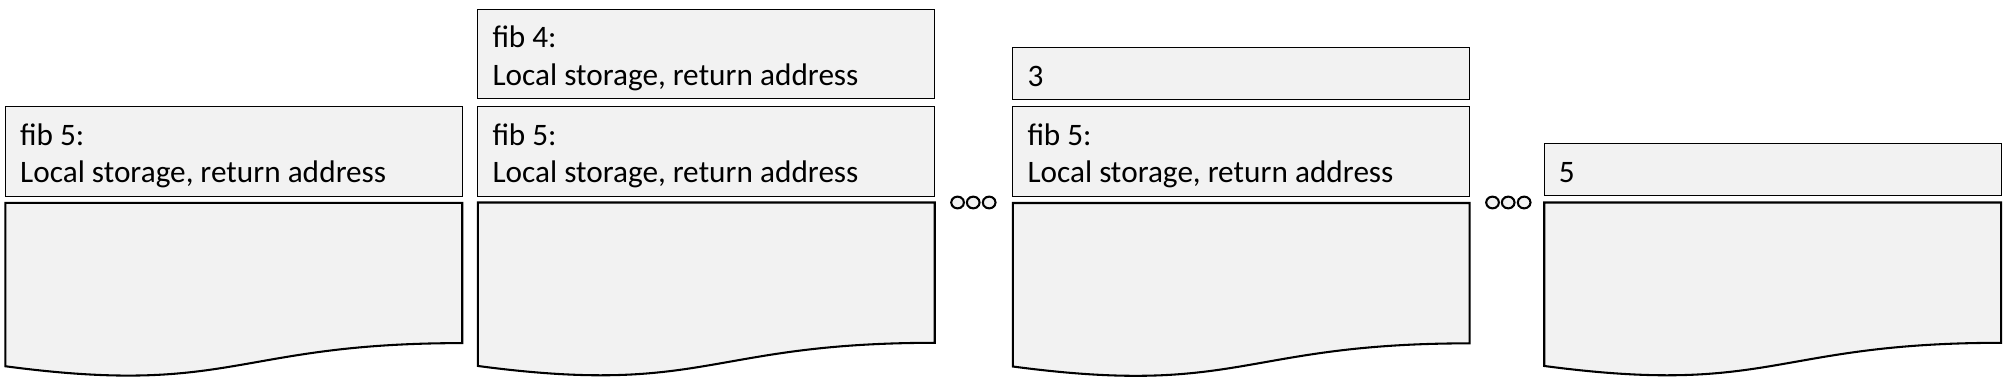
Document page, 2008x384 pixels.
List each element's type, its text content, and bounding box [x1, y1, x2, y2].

text_box fib 5: Local storage, return address [1012, 106, 1470, 197]
text_box fib 5: Local storage, return address [477, 106, 935, 197]
text_box [1543, 201, 2003, 377]
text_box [951, 196, 996, 209]
text_box [1011, 201, 1471, 377]
text_box fib 4: Local storage, return address [477, 9, 935, 99]
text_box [1486, 196, 1531, 209]
text_box fib 5: Local storage, return address [5, 106, 463, 197]
text_box 5 [1544, 143, 2002, 196]
text_box 3 [1012, 47, 1470, 100]
text_box [4, 201, 464, 377]
text_box [476, 201, 936, 377]
